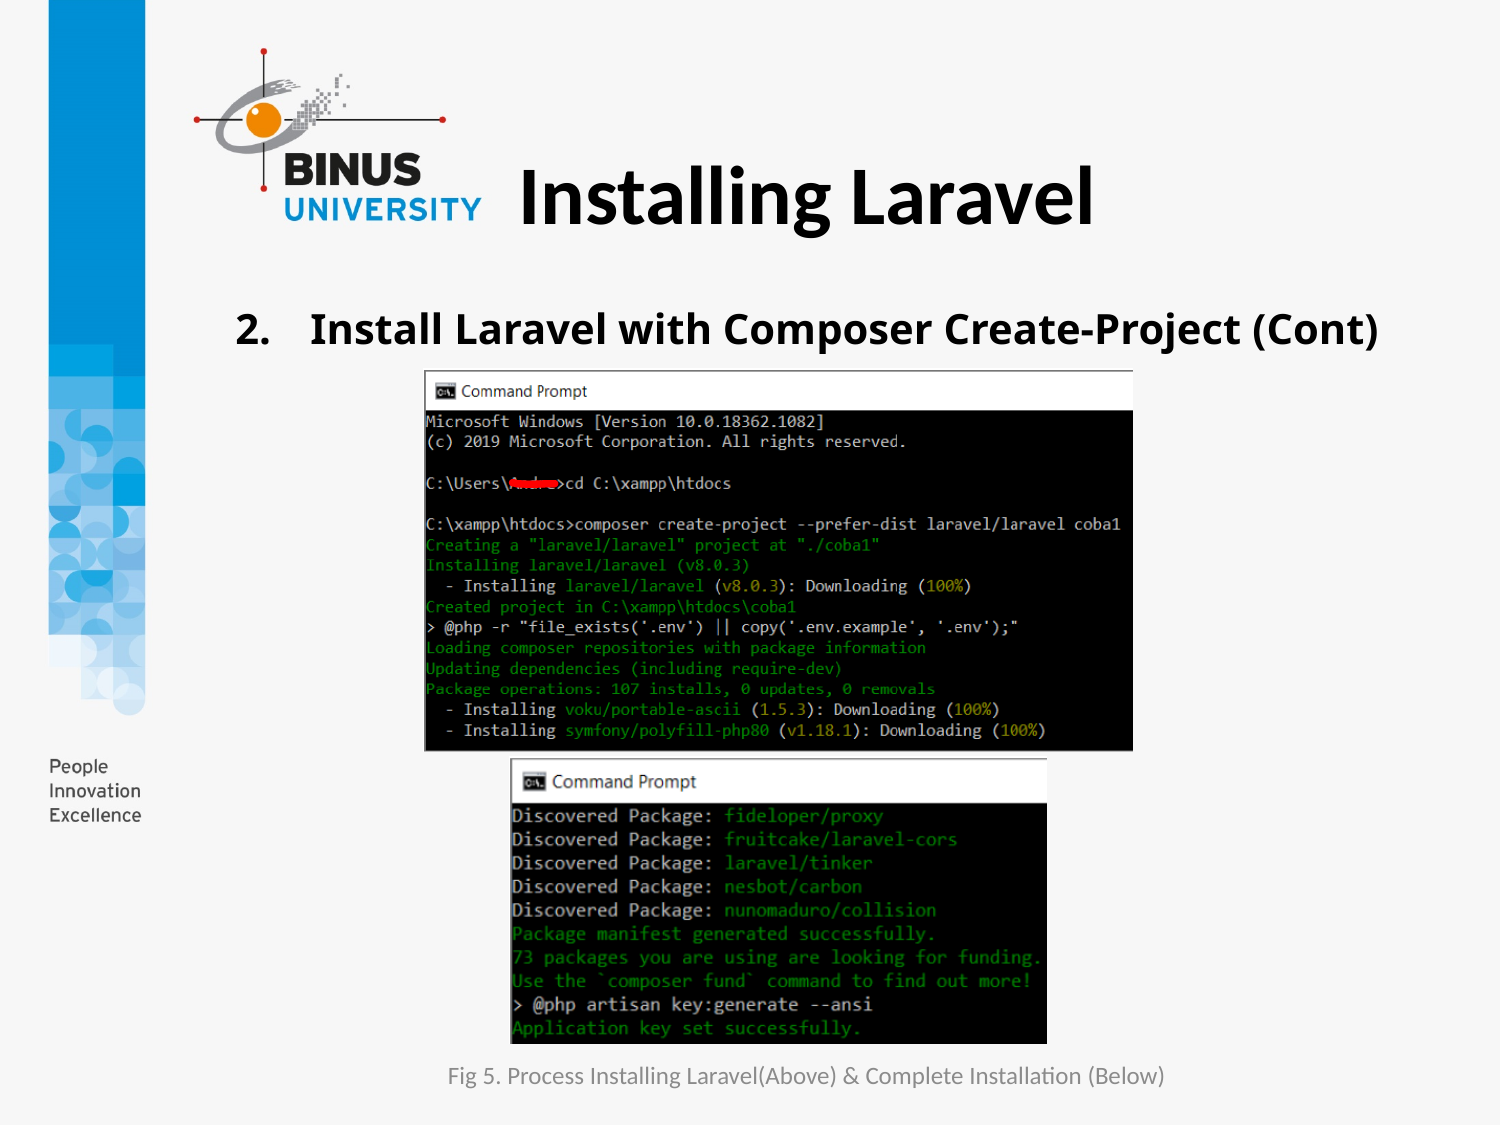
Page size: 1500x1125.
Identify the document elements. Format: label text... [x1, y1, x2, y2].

picture [0, 0, 1500, 845]
list Install Laravel with Composer Create-Project (Cont) [220, 295, 1436, 1062]
picture [423, 368, 1133, 752]
text_box Fig 5. Process Installing Laravel(Above) & Complete Installation (Below) [431, 1042, 1183, 1107]
text_box Installing Laravel [503, 133, 1111, 249]
picture [509, 756, 1047, 1044]
